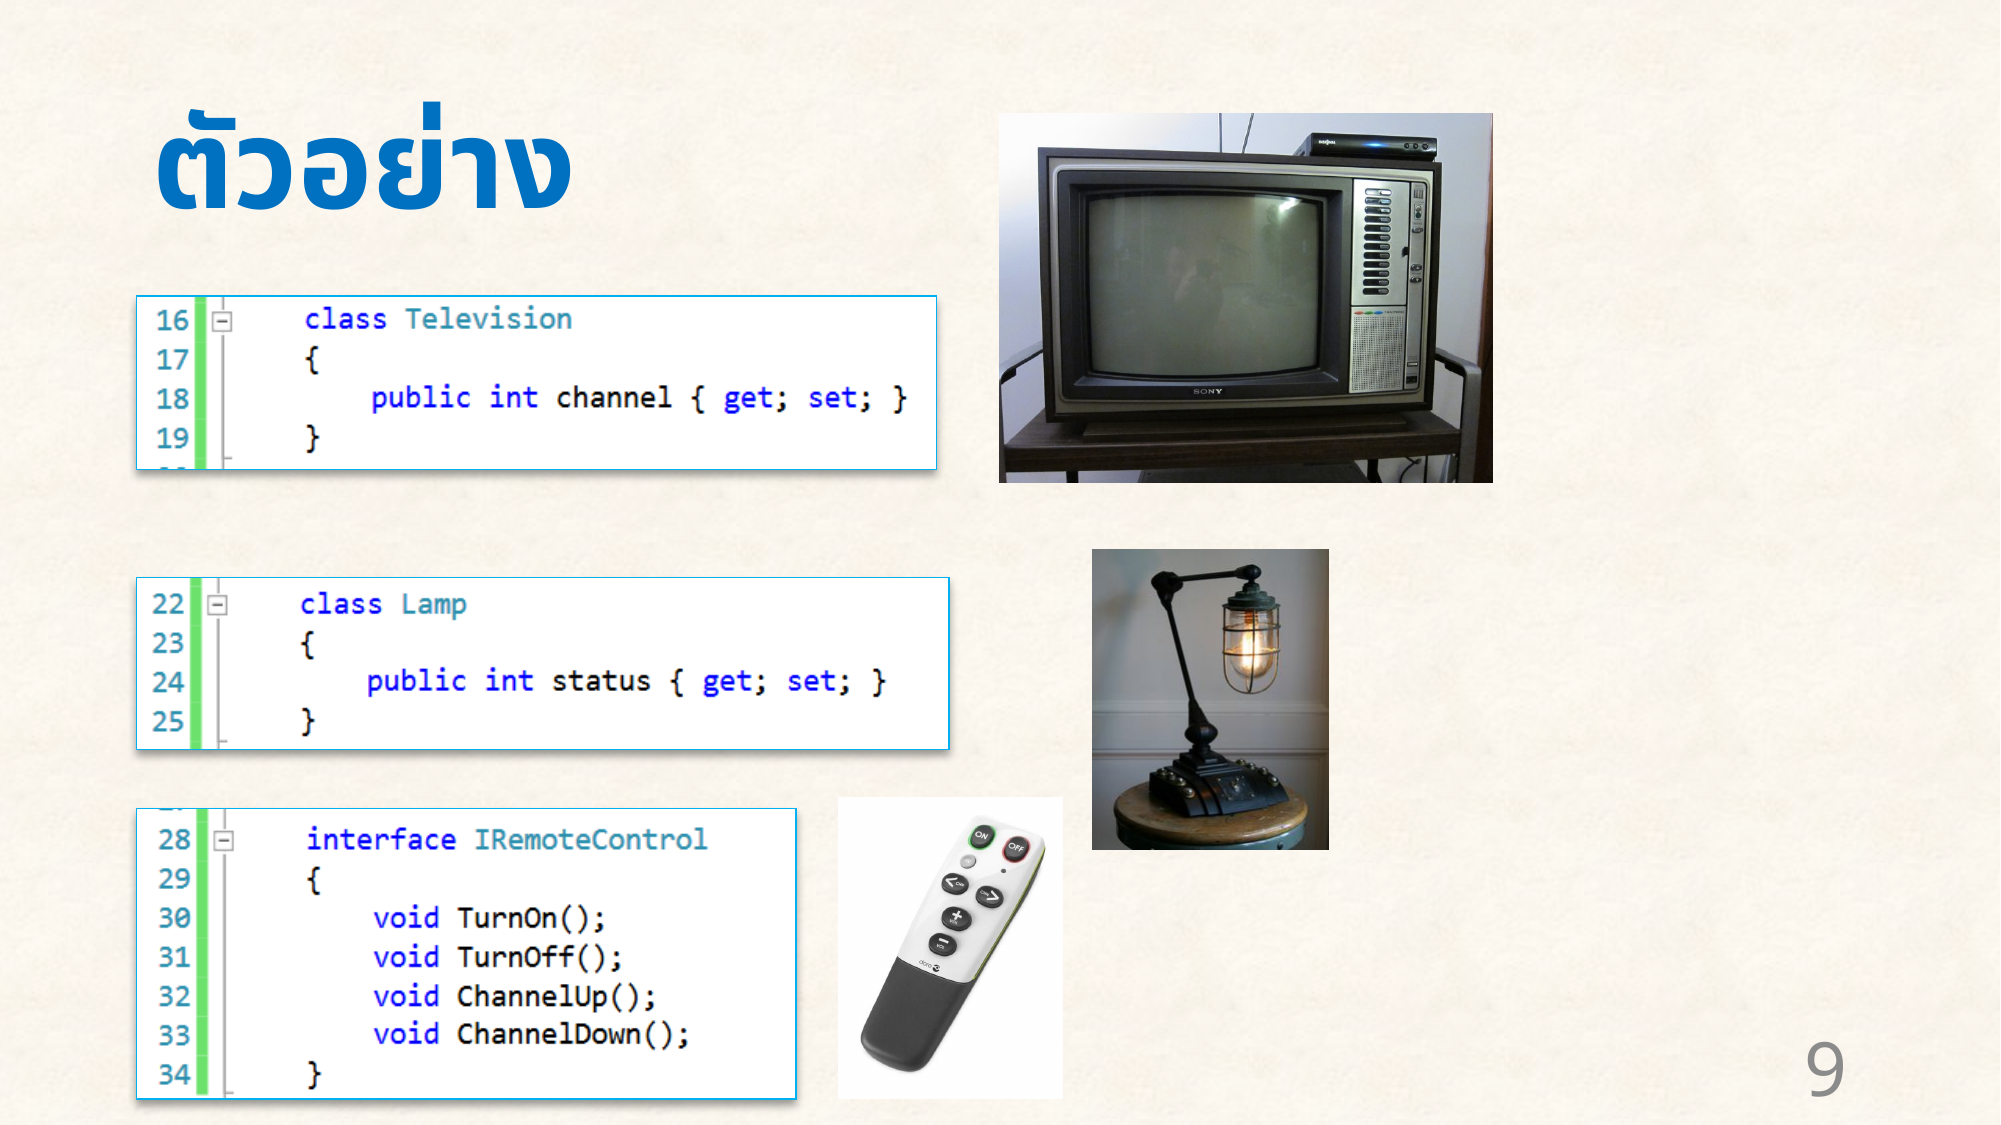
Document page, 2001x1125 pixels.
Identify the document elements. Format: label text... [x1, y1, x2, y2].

picture [138, 810, 794, 1097]
picture [138, 579, 947, 748]
slide_number 9 [1412, 1042, 1863, 1103]
title ตัวอย่าง [137, 59, 1863, 278]
picture [838, 797, 1063, 1099]
picture [999, 113, 1493, 483]
picture [1092, 549, 1329, 850]
picture [138, 298, 935, 468]
